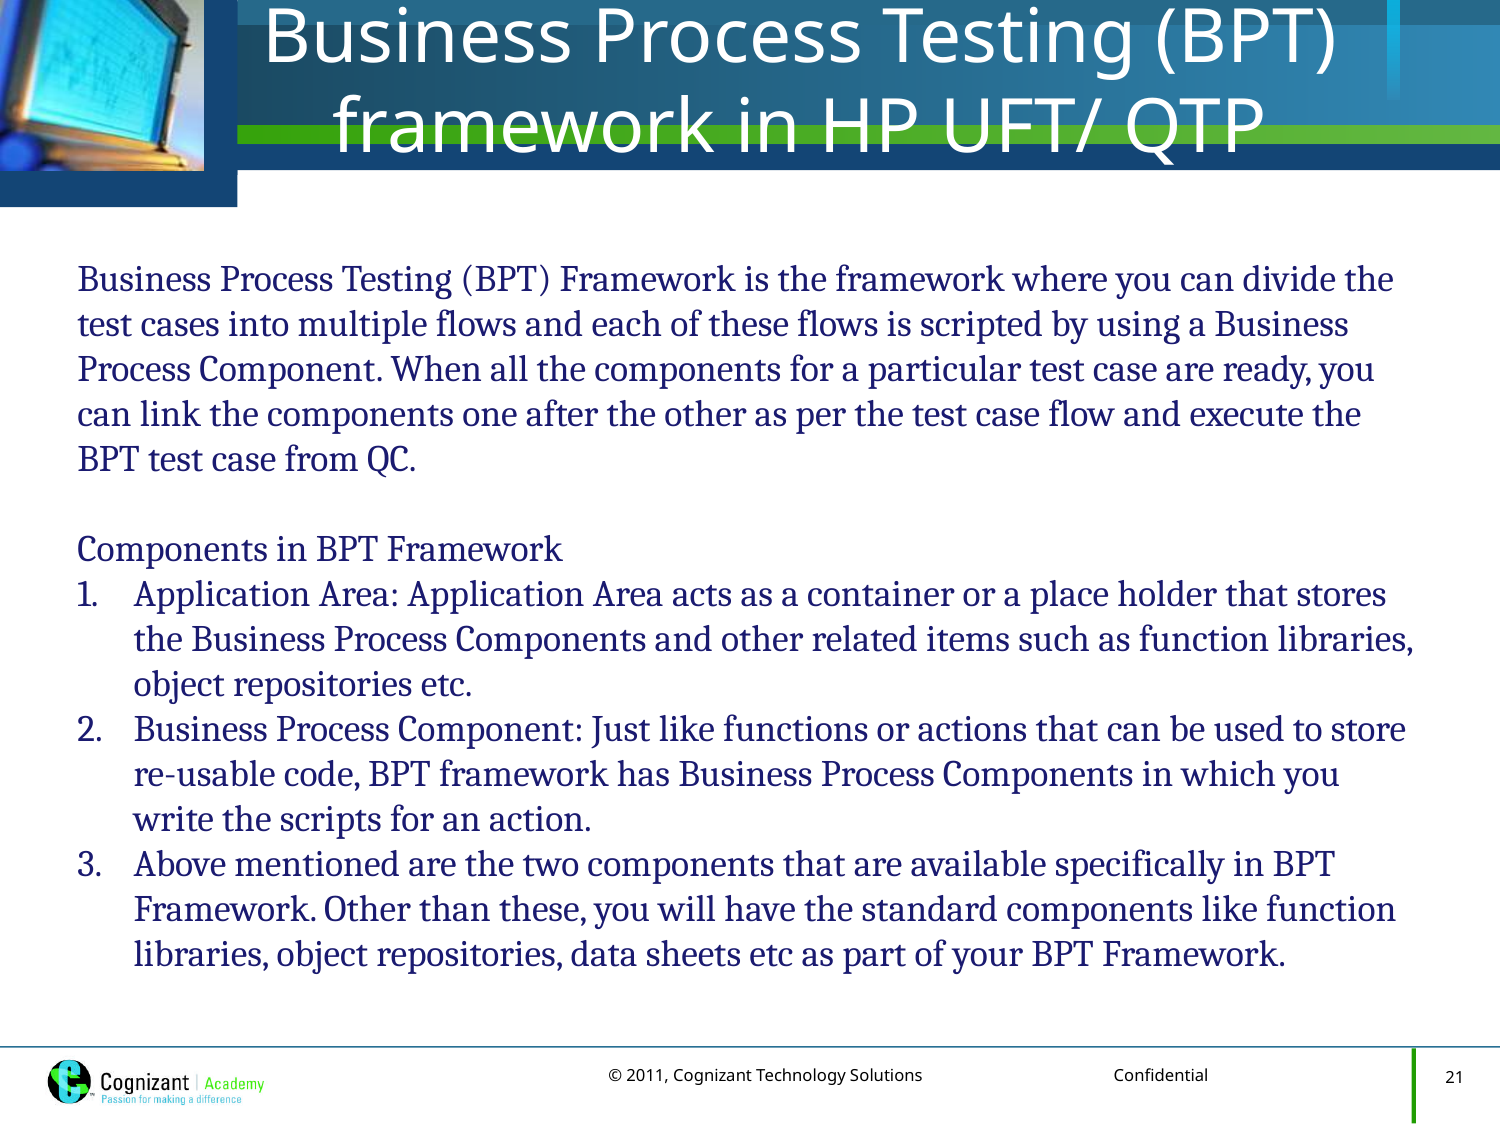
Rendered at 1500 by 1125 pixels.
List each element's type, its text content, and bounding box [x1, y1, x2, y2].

slide_number 21 [1418, 1058, 1492, 1112]
picture [35, 1050, 275, 1119]
text_box Business Process Testing (BPT) Framework is the framework where you can divide the test cases into multiple flows and each of these flows is scripted by using a Business Process Component. When all the components for a particular test case are ready, you can link the components one after the other as per the test case flow and execute the BPT test case from QC. Components in BPT Framework Application Area: Application Area acts as a container or a place holder that stores the Business Process Components and other related items such as function libraries, object repositories etc. Business Process Component: Just like functions or actions that can be used to store re-usable code, BPT framework has Business Process Components in which you write the scripts for an action. Above mentioned are the two components that are available specifically in BPT Framework. Other than these, you will have the standard components like function libraries, object repositories, data sheets etc as part of your BPT Framework. [62, 246, 1438, 982]
title Business Process Testing (BPT) framework in HP UFT/ QTP [237, 33, 1363, 122]
picture [0, 0, 204, 171]
